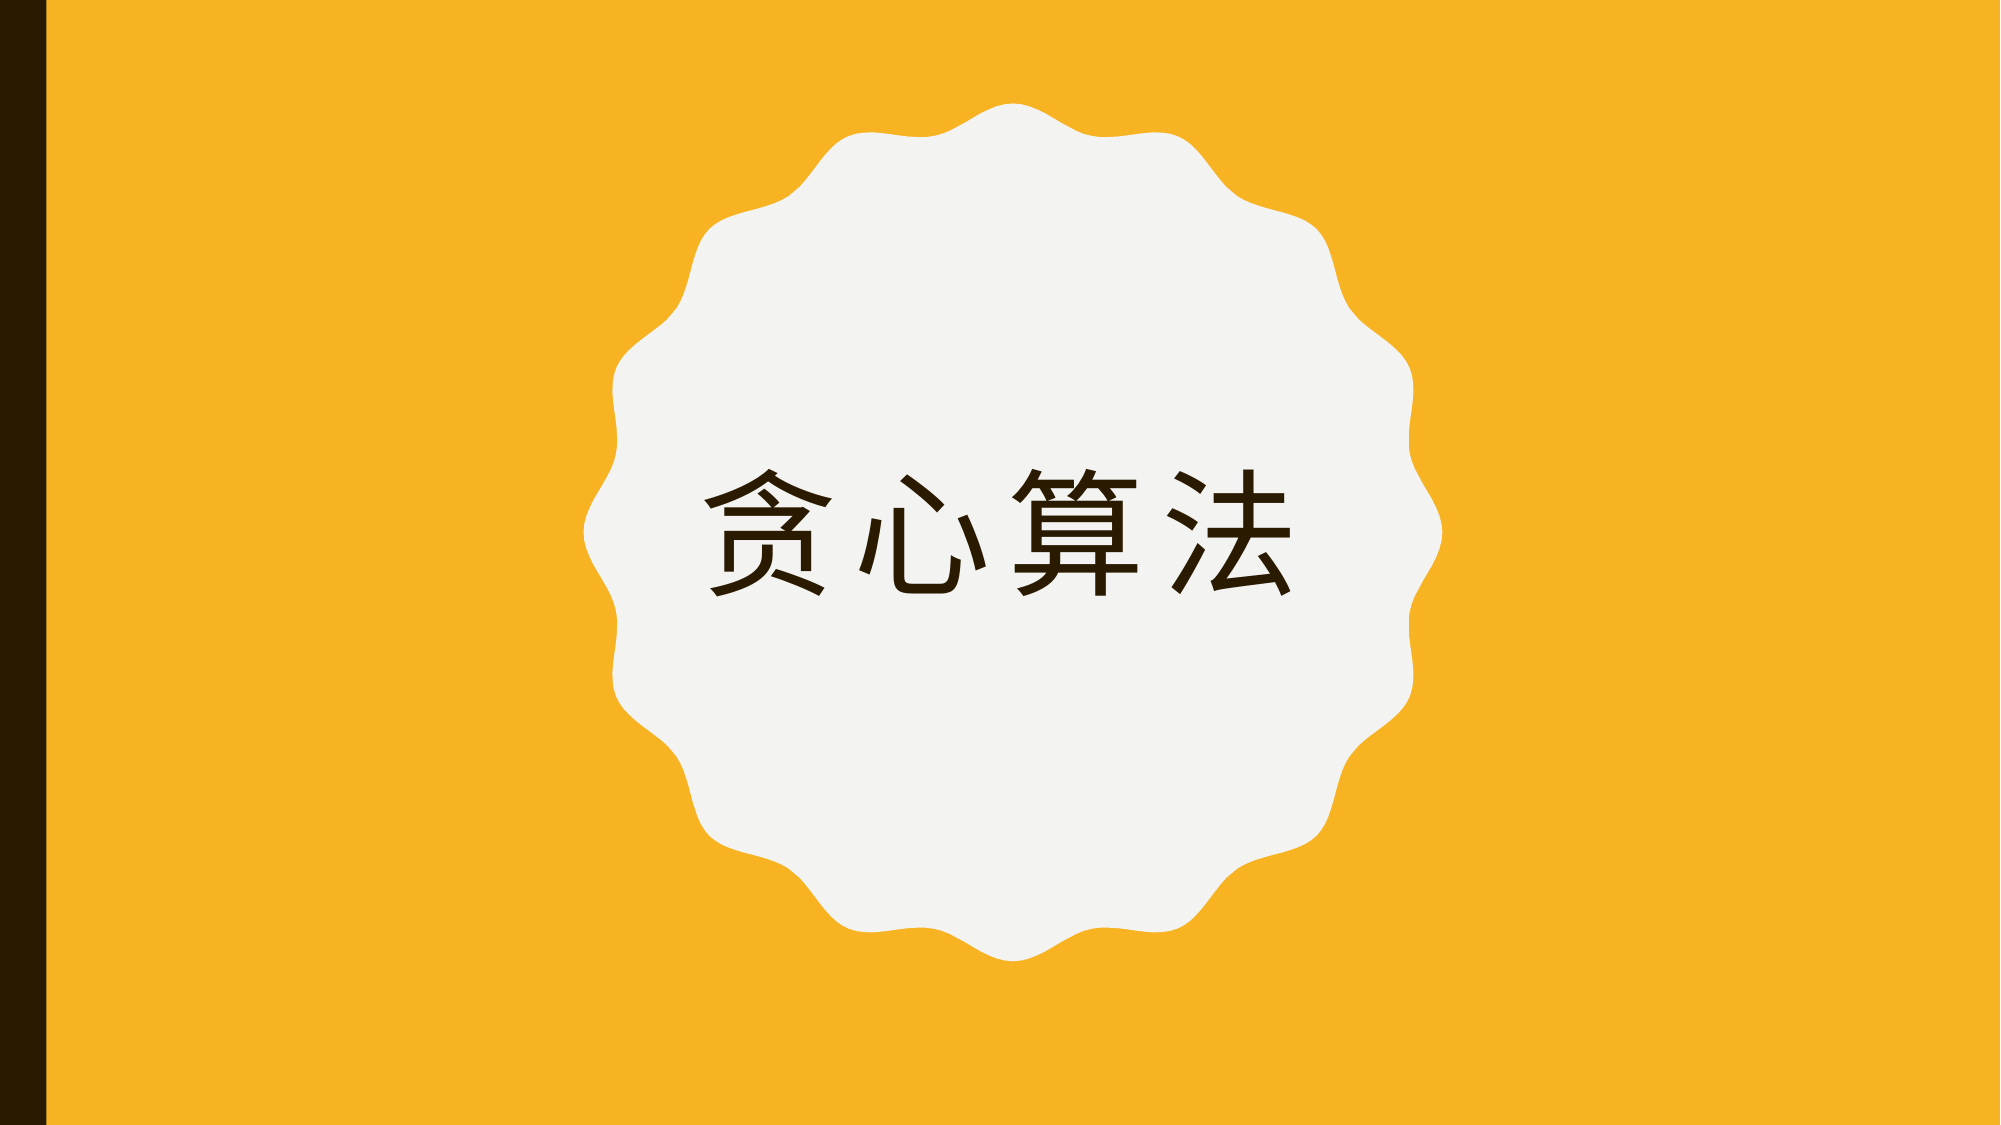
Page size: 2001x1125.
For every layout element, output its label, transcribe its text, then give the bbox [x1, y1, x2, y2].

title 贪心算法 [641, 401, 1359, 680]
